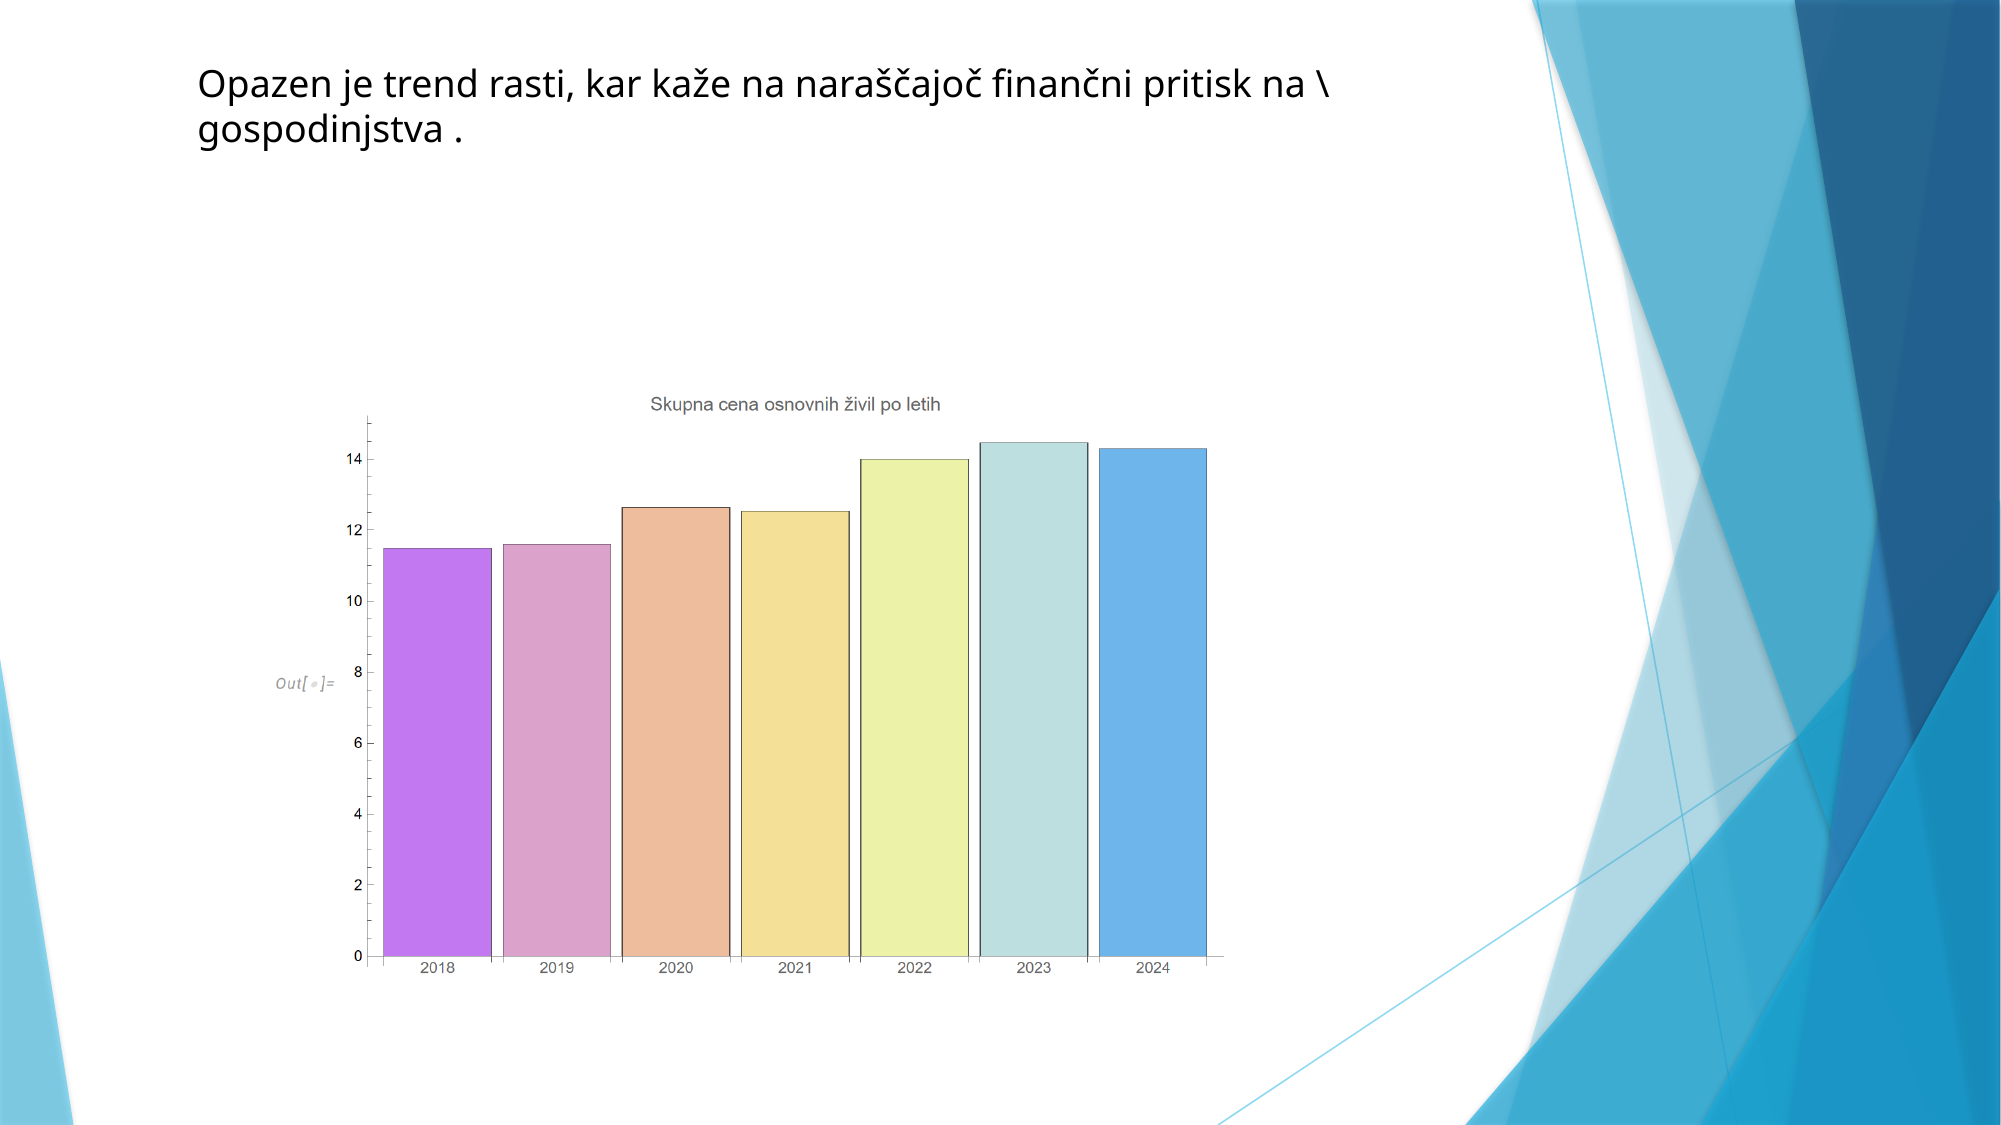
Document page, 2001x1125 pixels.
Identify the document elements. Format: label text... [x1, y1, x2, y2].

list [252, 353, 1380, 992]
text_box Opazen je trend rasti, kar kaže na naraščajoč finančni pritisk na \ gospodinjstva . [182, 53, 1423, 158]
